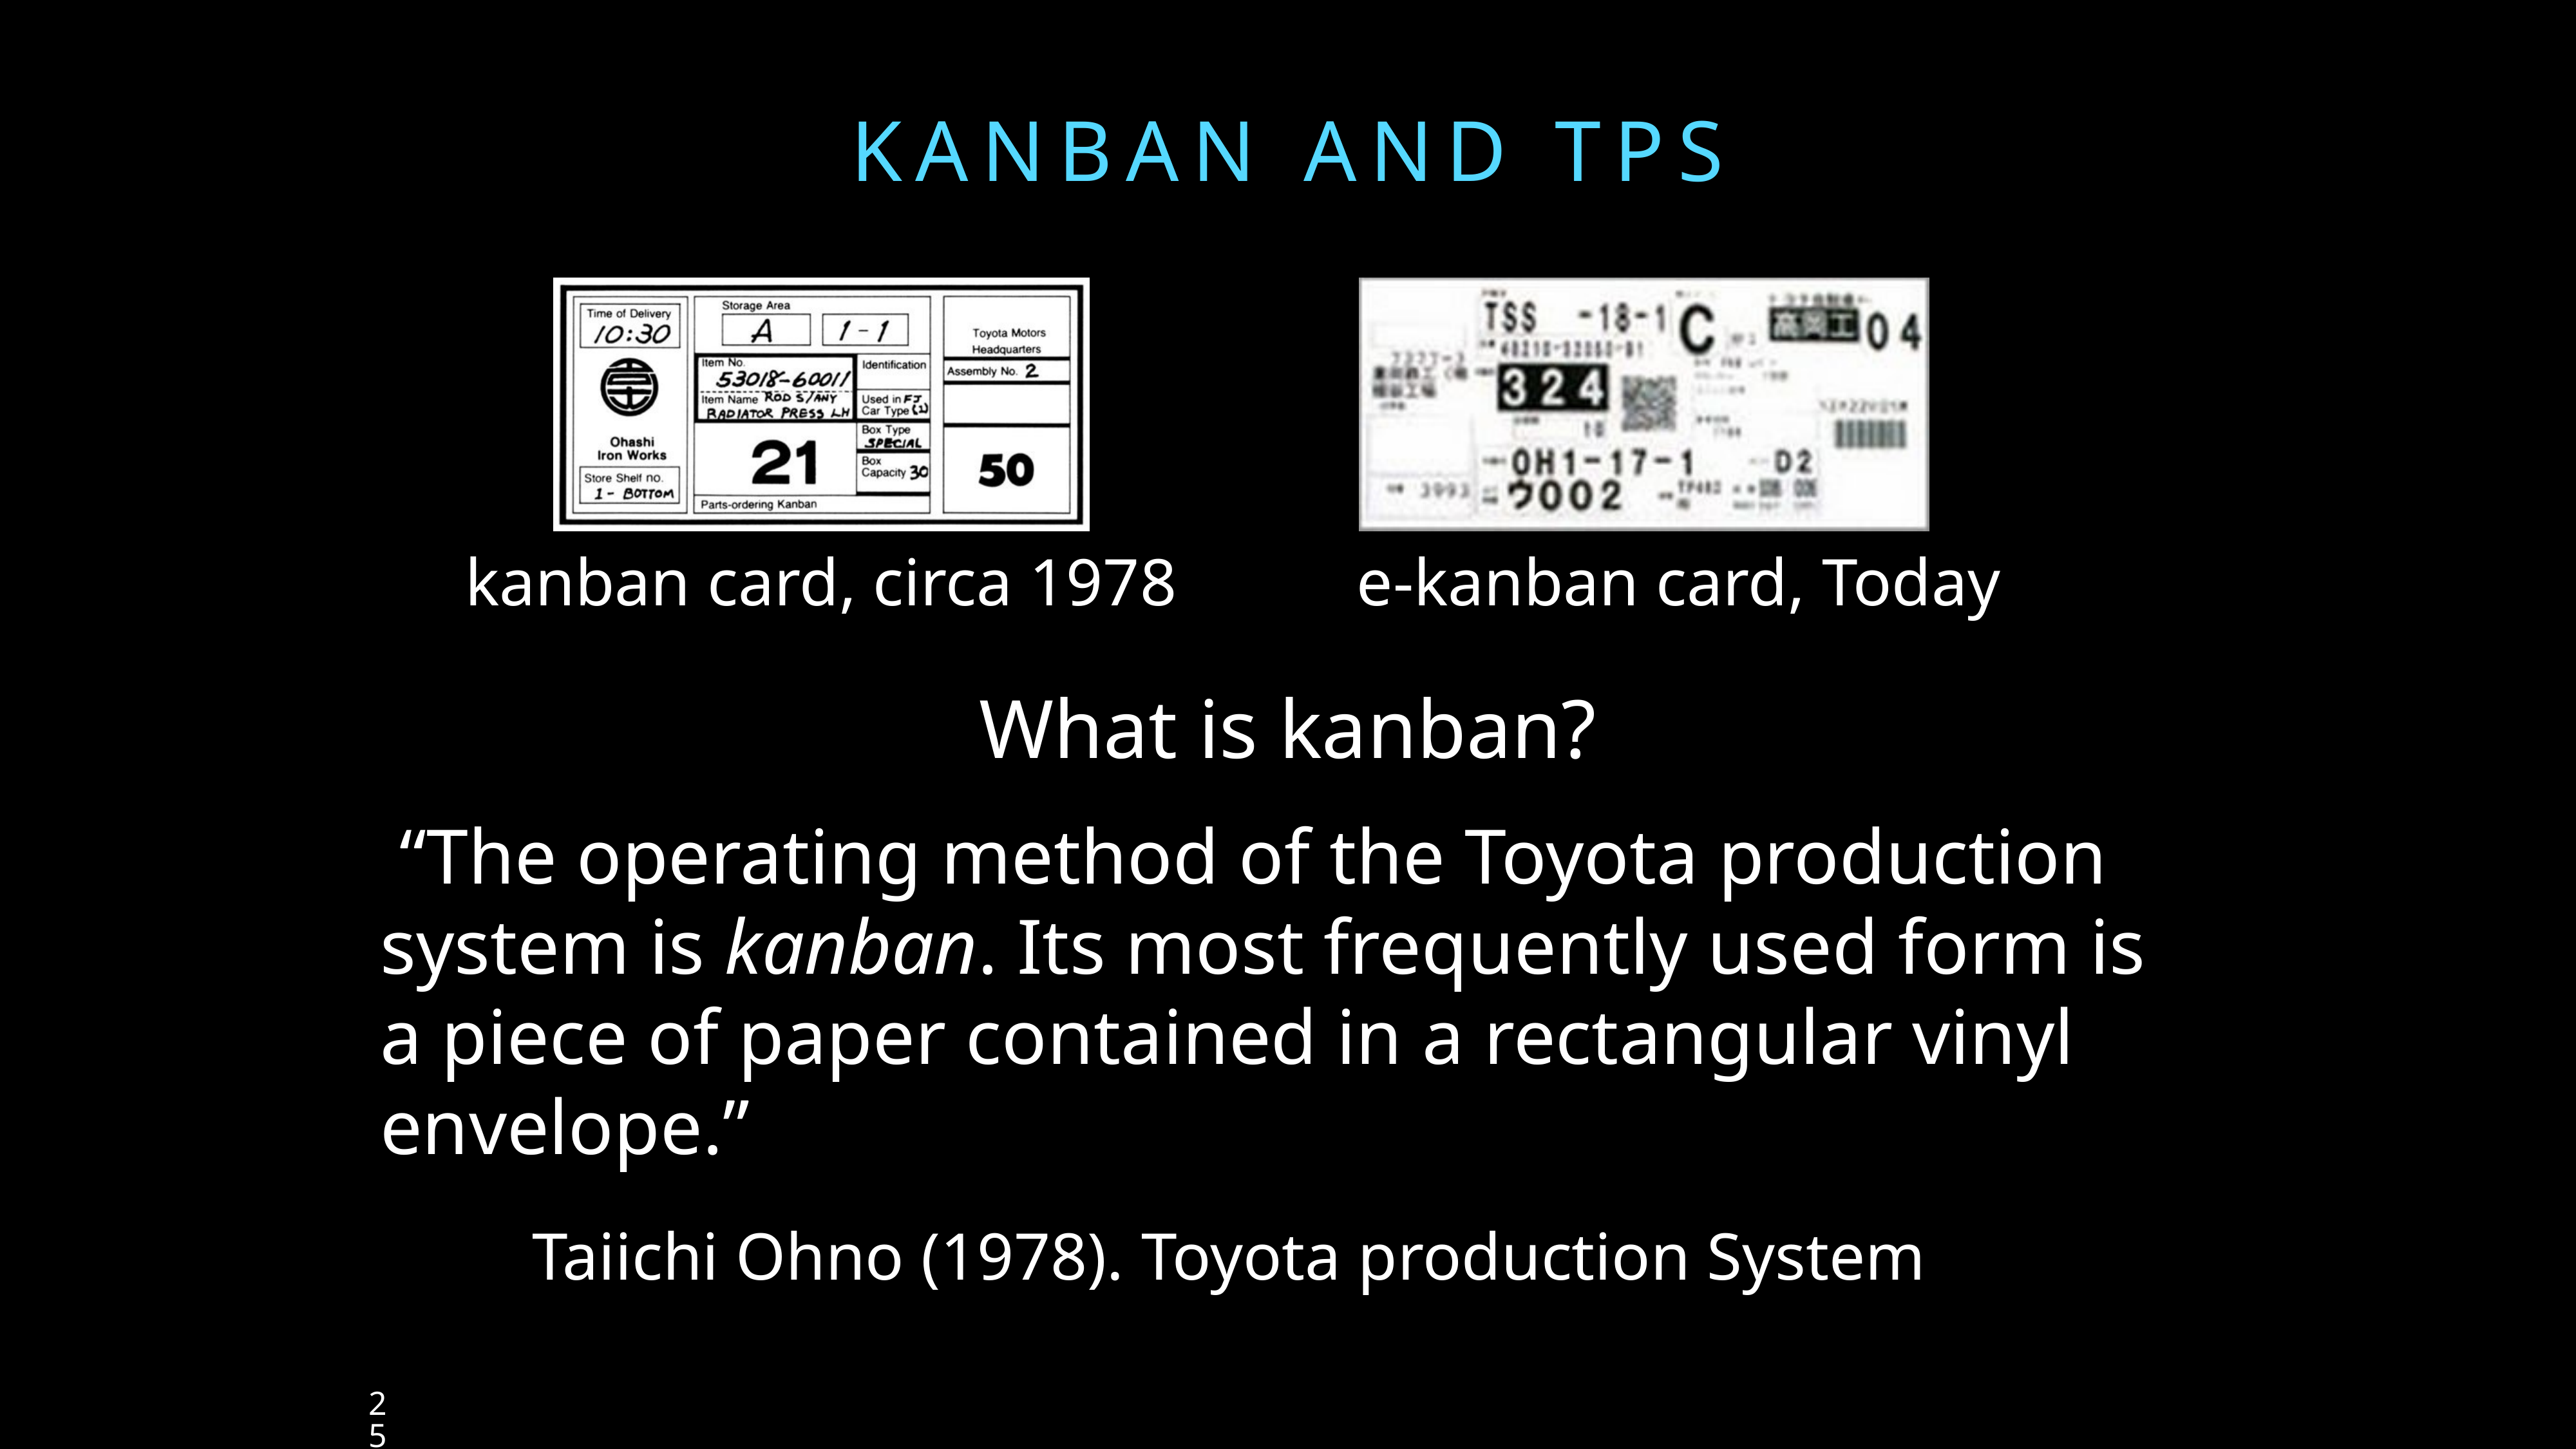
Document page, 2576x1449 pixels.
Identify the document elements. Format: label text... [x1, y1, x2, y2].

slide_number 25 [360, 1375, 412, 1435]
text_box “The operating method of the Toyota production system is kanban. Its most frequently used form is a piece of paper contained in a rectangular vinyl envelope.” [372, 800, 2204, 1177]
title KANBAN and TPS [419, 90, 2157, 229]
text_box What is kanban? [931, 670, 1645, 782]
picture [1359, 278, 1929, 531]
text_box kanban card, circa 1978 [457, 533, 1185, 627]
picture [553, 278, 1090, 531]
text_box Taiichi Ohno (1978). Toyota production System [524, 1208, 1935, 1301]
text_box e-kanban card, Today [1349, 533, 2009, 627]
